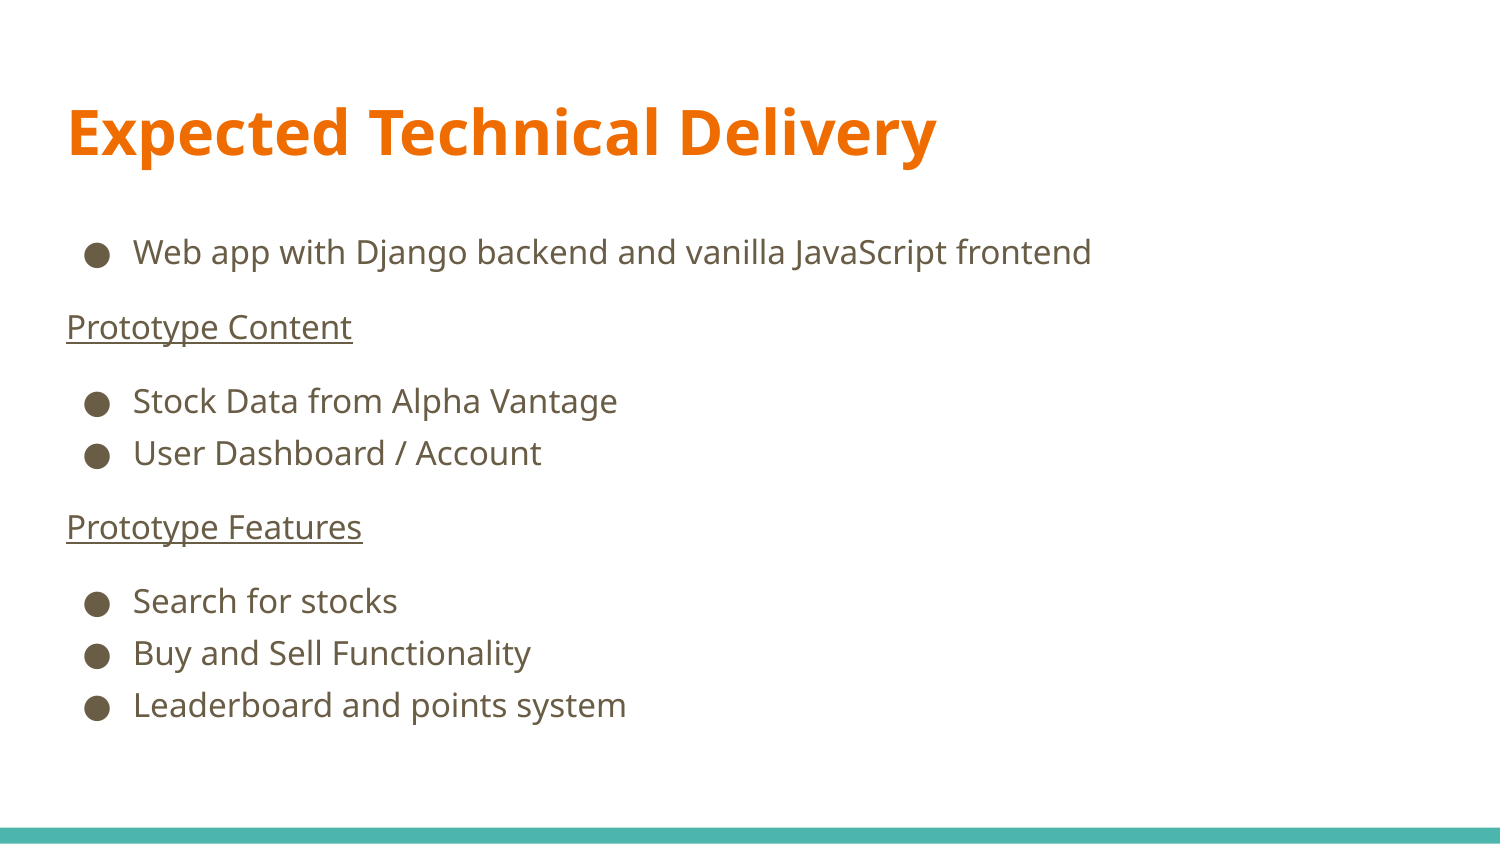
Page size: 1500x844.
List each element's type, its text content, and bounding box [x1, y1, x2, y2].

title Expected Technical Delivery [51, 72, 1449, 189]
list Web app with Django backend and vanilla JavaScript frontend Prototype Content Stock Data from Alpha Vantage User Dashboard / Account Prototype Features Search for stocks Buy and Sell Functionality Leaderboard and points system [51, 207, 1449, 750]
